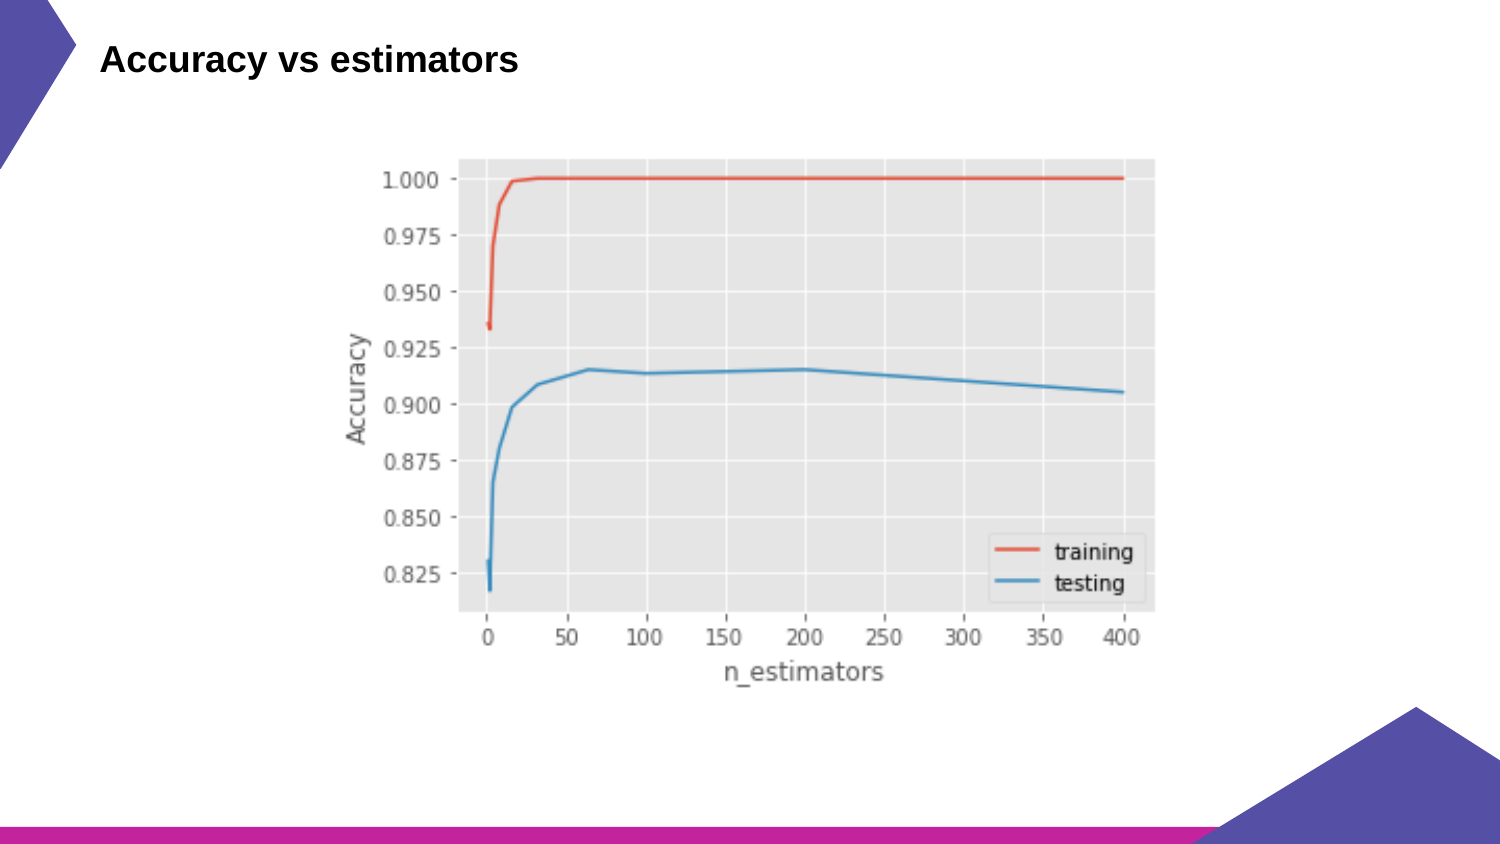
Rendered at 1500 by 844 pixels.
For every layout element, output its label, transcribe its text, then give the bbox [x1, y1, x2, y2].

text_box [0, 826, 1171, 844]
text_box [0, 57, 120, 120]
text_box Accuracy vs estimators [84, 27, 670, 87]
picture [332, 145, 1168, 698]
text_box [1171, 732, 1500, 844]
